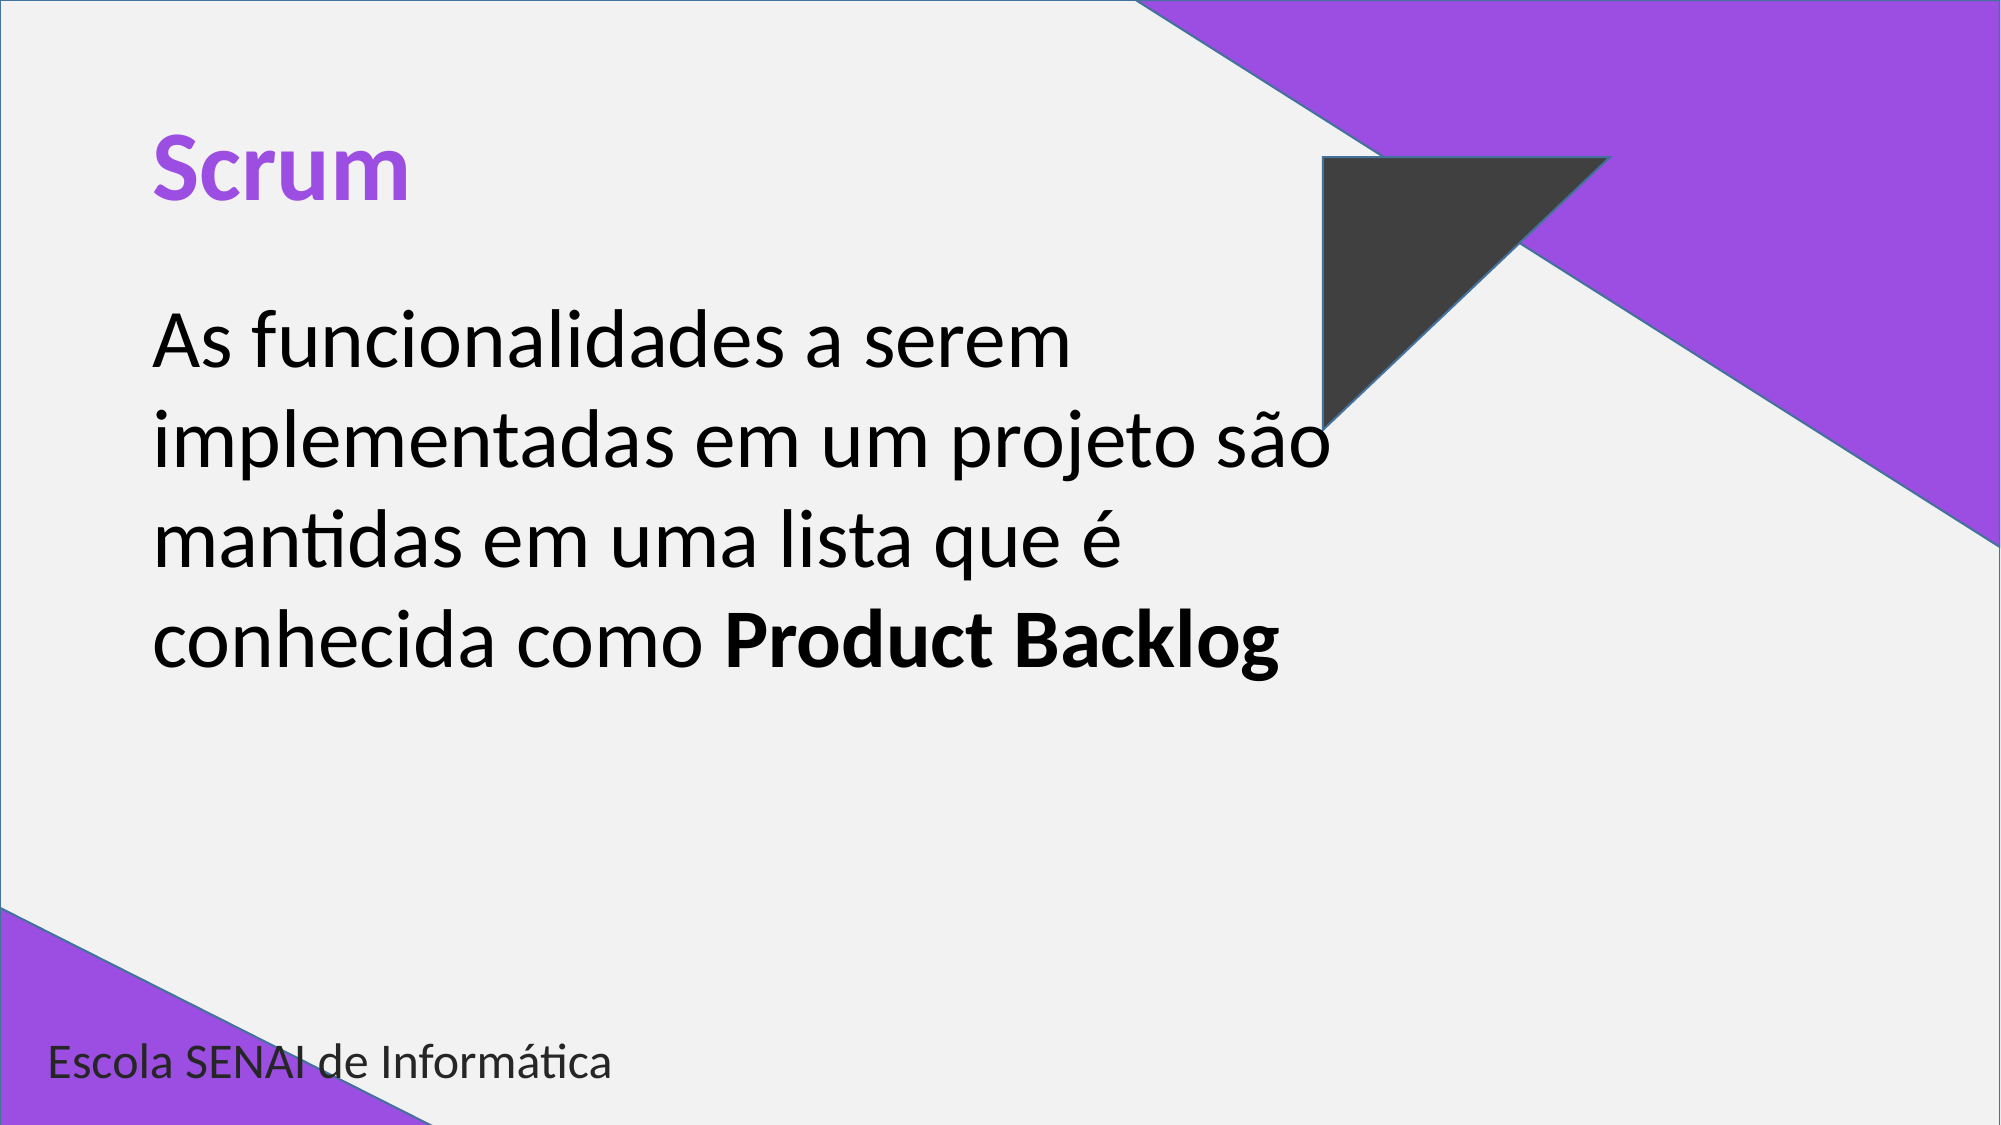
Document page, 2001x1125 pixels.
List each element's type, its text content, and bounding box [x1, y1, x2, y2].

title Scrum [137, 59, 1863, 278]
text_box As funcionalidades a serem implementadas em um projeto são mantidas em uma lista que é conhecida como Product Backlog [137, 277, 1363, 737]
